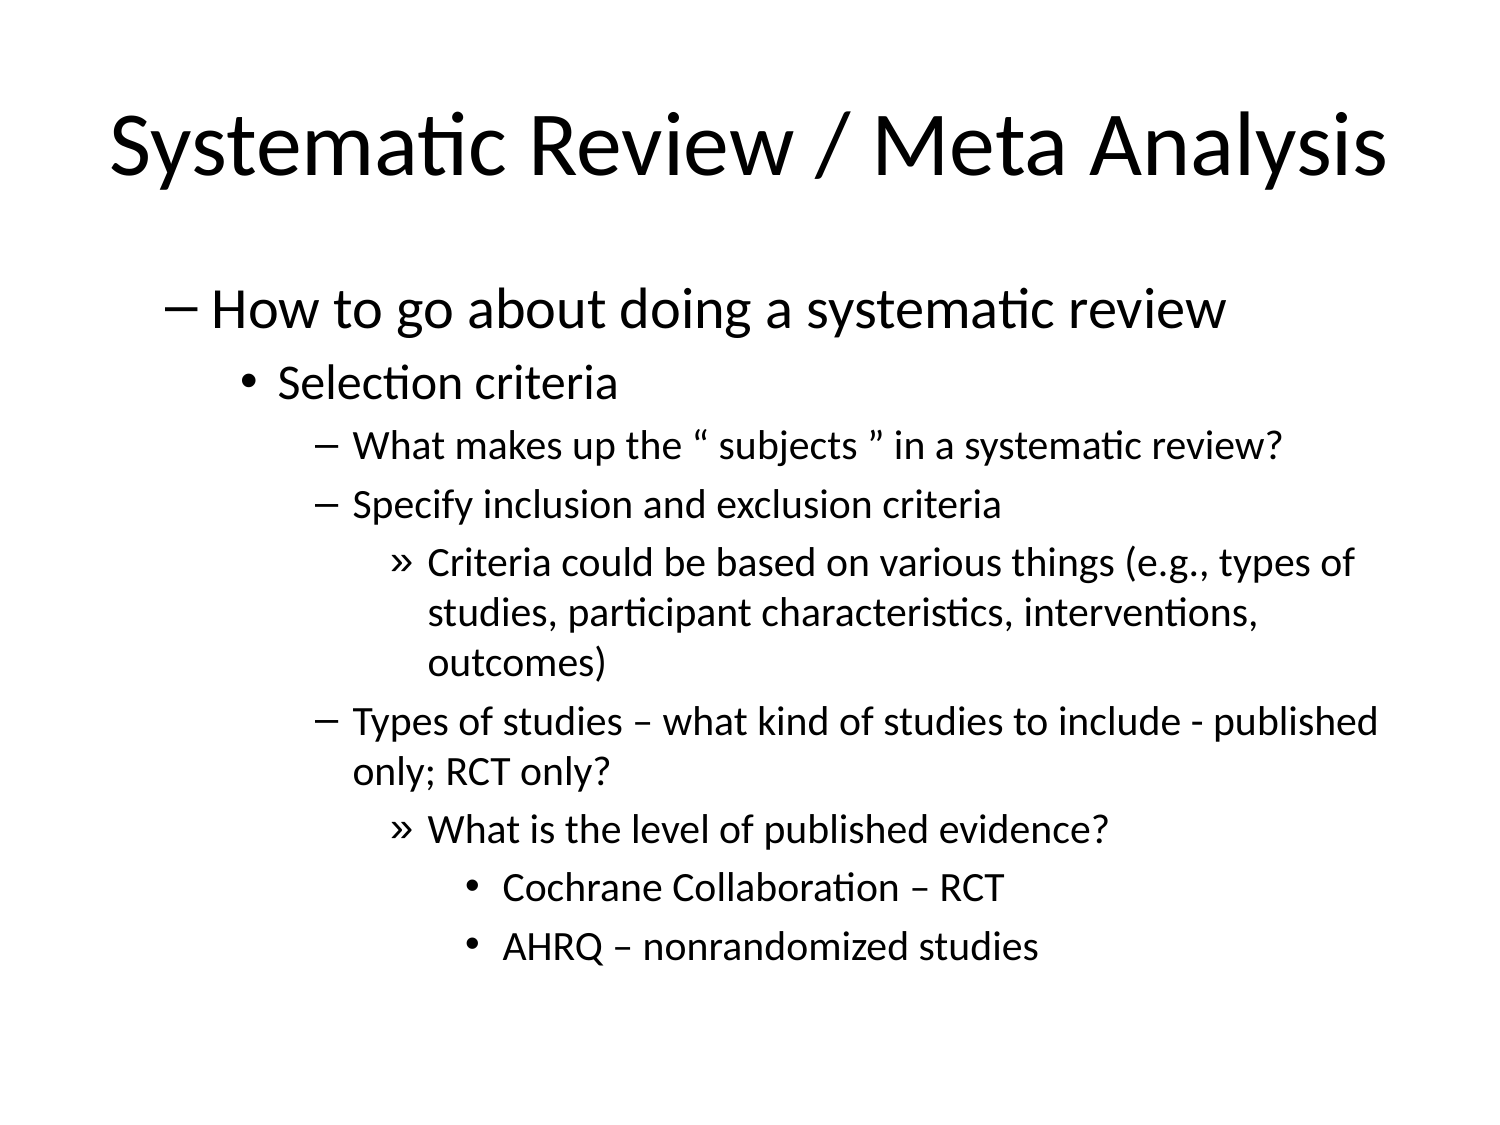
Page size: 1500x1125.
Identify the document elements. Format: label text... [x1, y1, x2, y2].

list How to go about doing a systematic review Selection criteria What makes up the “ subjects ” in a systematic review? Specify inclusion and exclusion criteria Criteria could be based on various things (e.g., types of studies, participant characteristics, interventions, outcomes) Types of studies – what kind of studies to include - published only; RCT only? What is the level of published evidence? Cochrane Collaboration – RCT AHRQ – nonrandomized studies [75, 262, 1425, 1005]
title Systematic Review / Meta Analysis [75, 45, 1425, 233]
